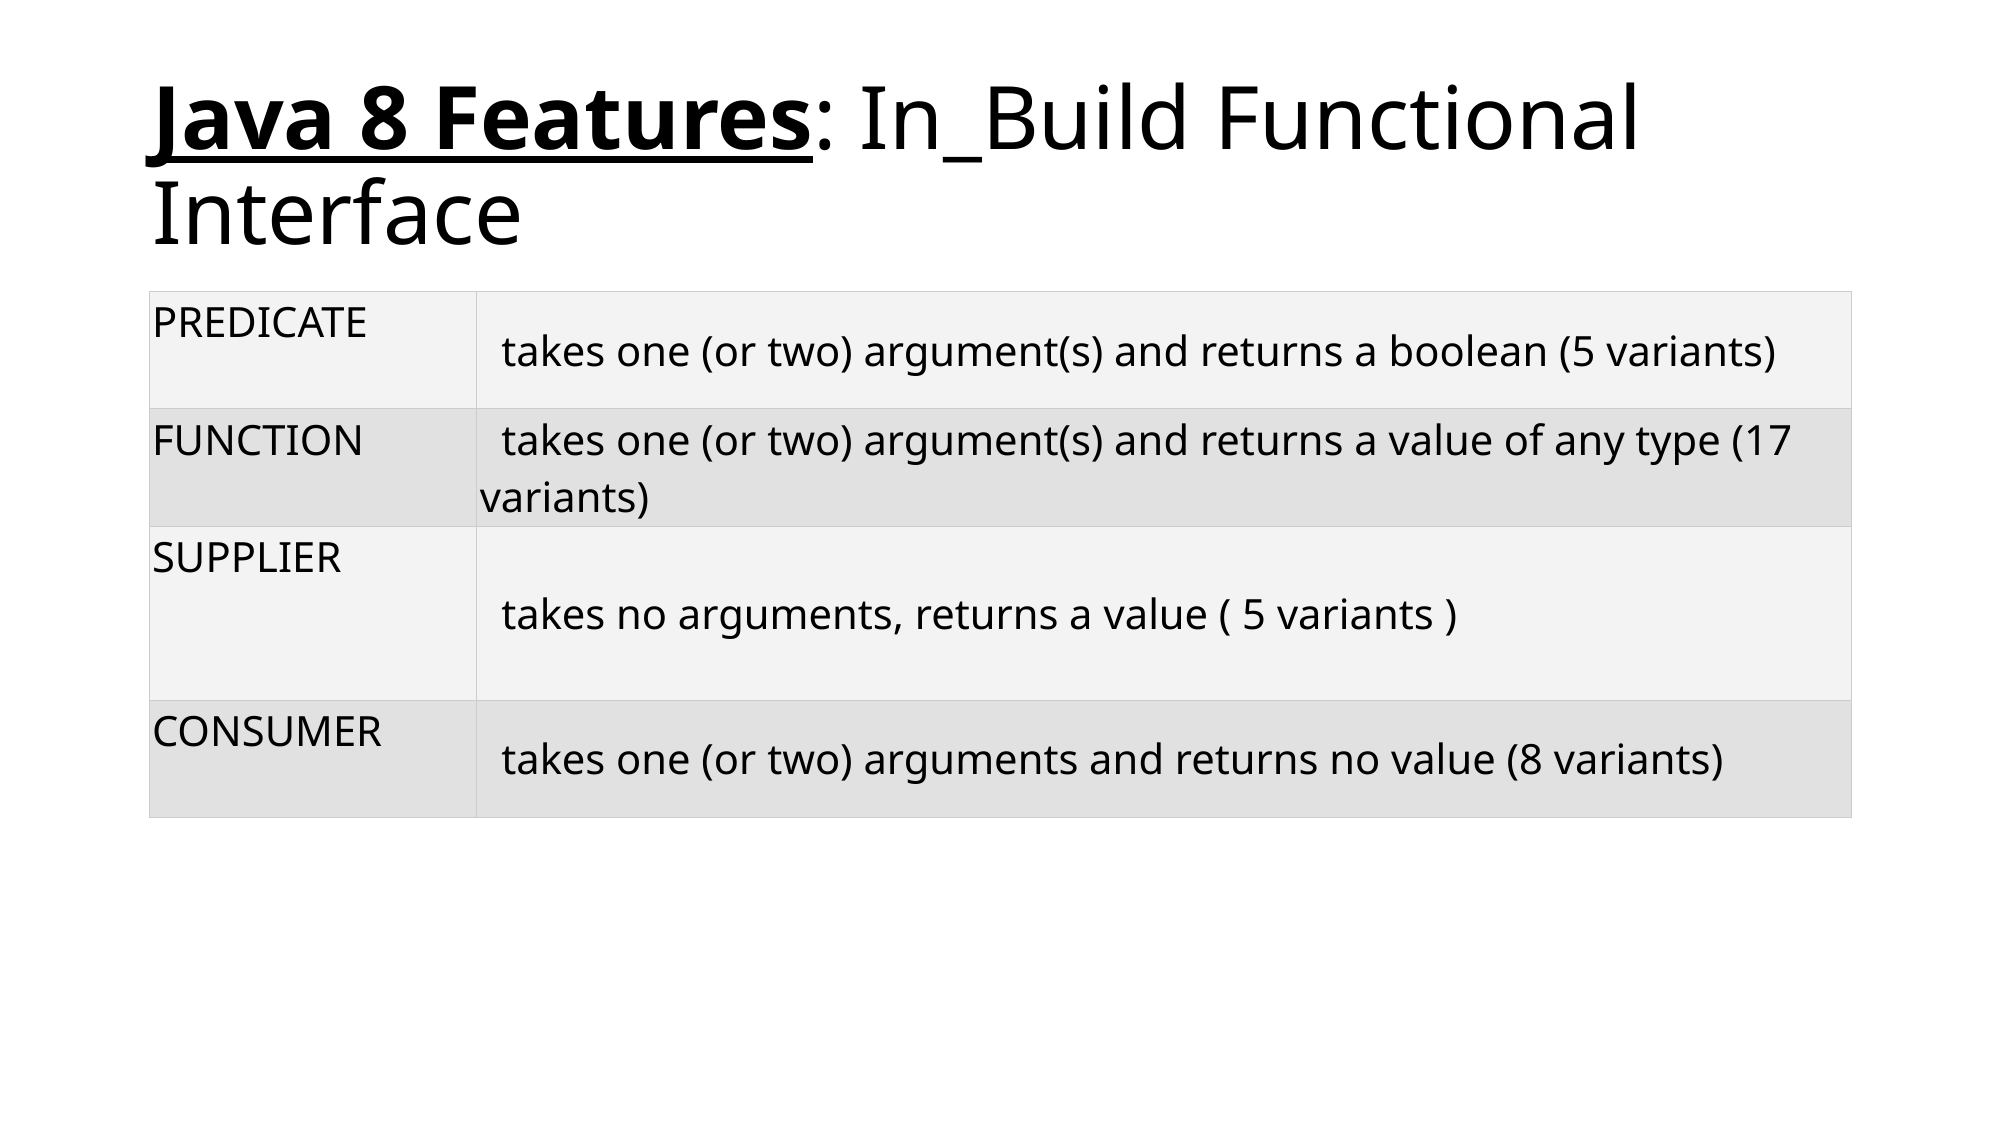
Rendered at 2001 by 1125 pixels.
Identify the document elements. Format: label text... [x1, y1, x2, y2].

table_cell takes one (or two) argument(s) and returns a value of any type (17 variants) [477, 409, 1851, 526]
table_cell takes no arguments, returns a value ( 5 variants ) [477, 527, 1851, 700]
table_cell takes one (or two) arguments and returns no value (8 variants) [477, 701, 1851, 817]
table_cell FUNCTION [150, 409, 476, 526]
title Java 8 Features: In_Build Functional Interface [137, 59, 1863, 278]
table_header takes one (or two) argument(s) and returns a boolean (5 variants) [477, 292, 1851, 408]
table_header PREDICATE [150, 292, 476, 408]
table_cell SUPPLIER [150, 527, 476, 700]
table_cell CONSUMER [150, 701, 476, 817]
